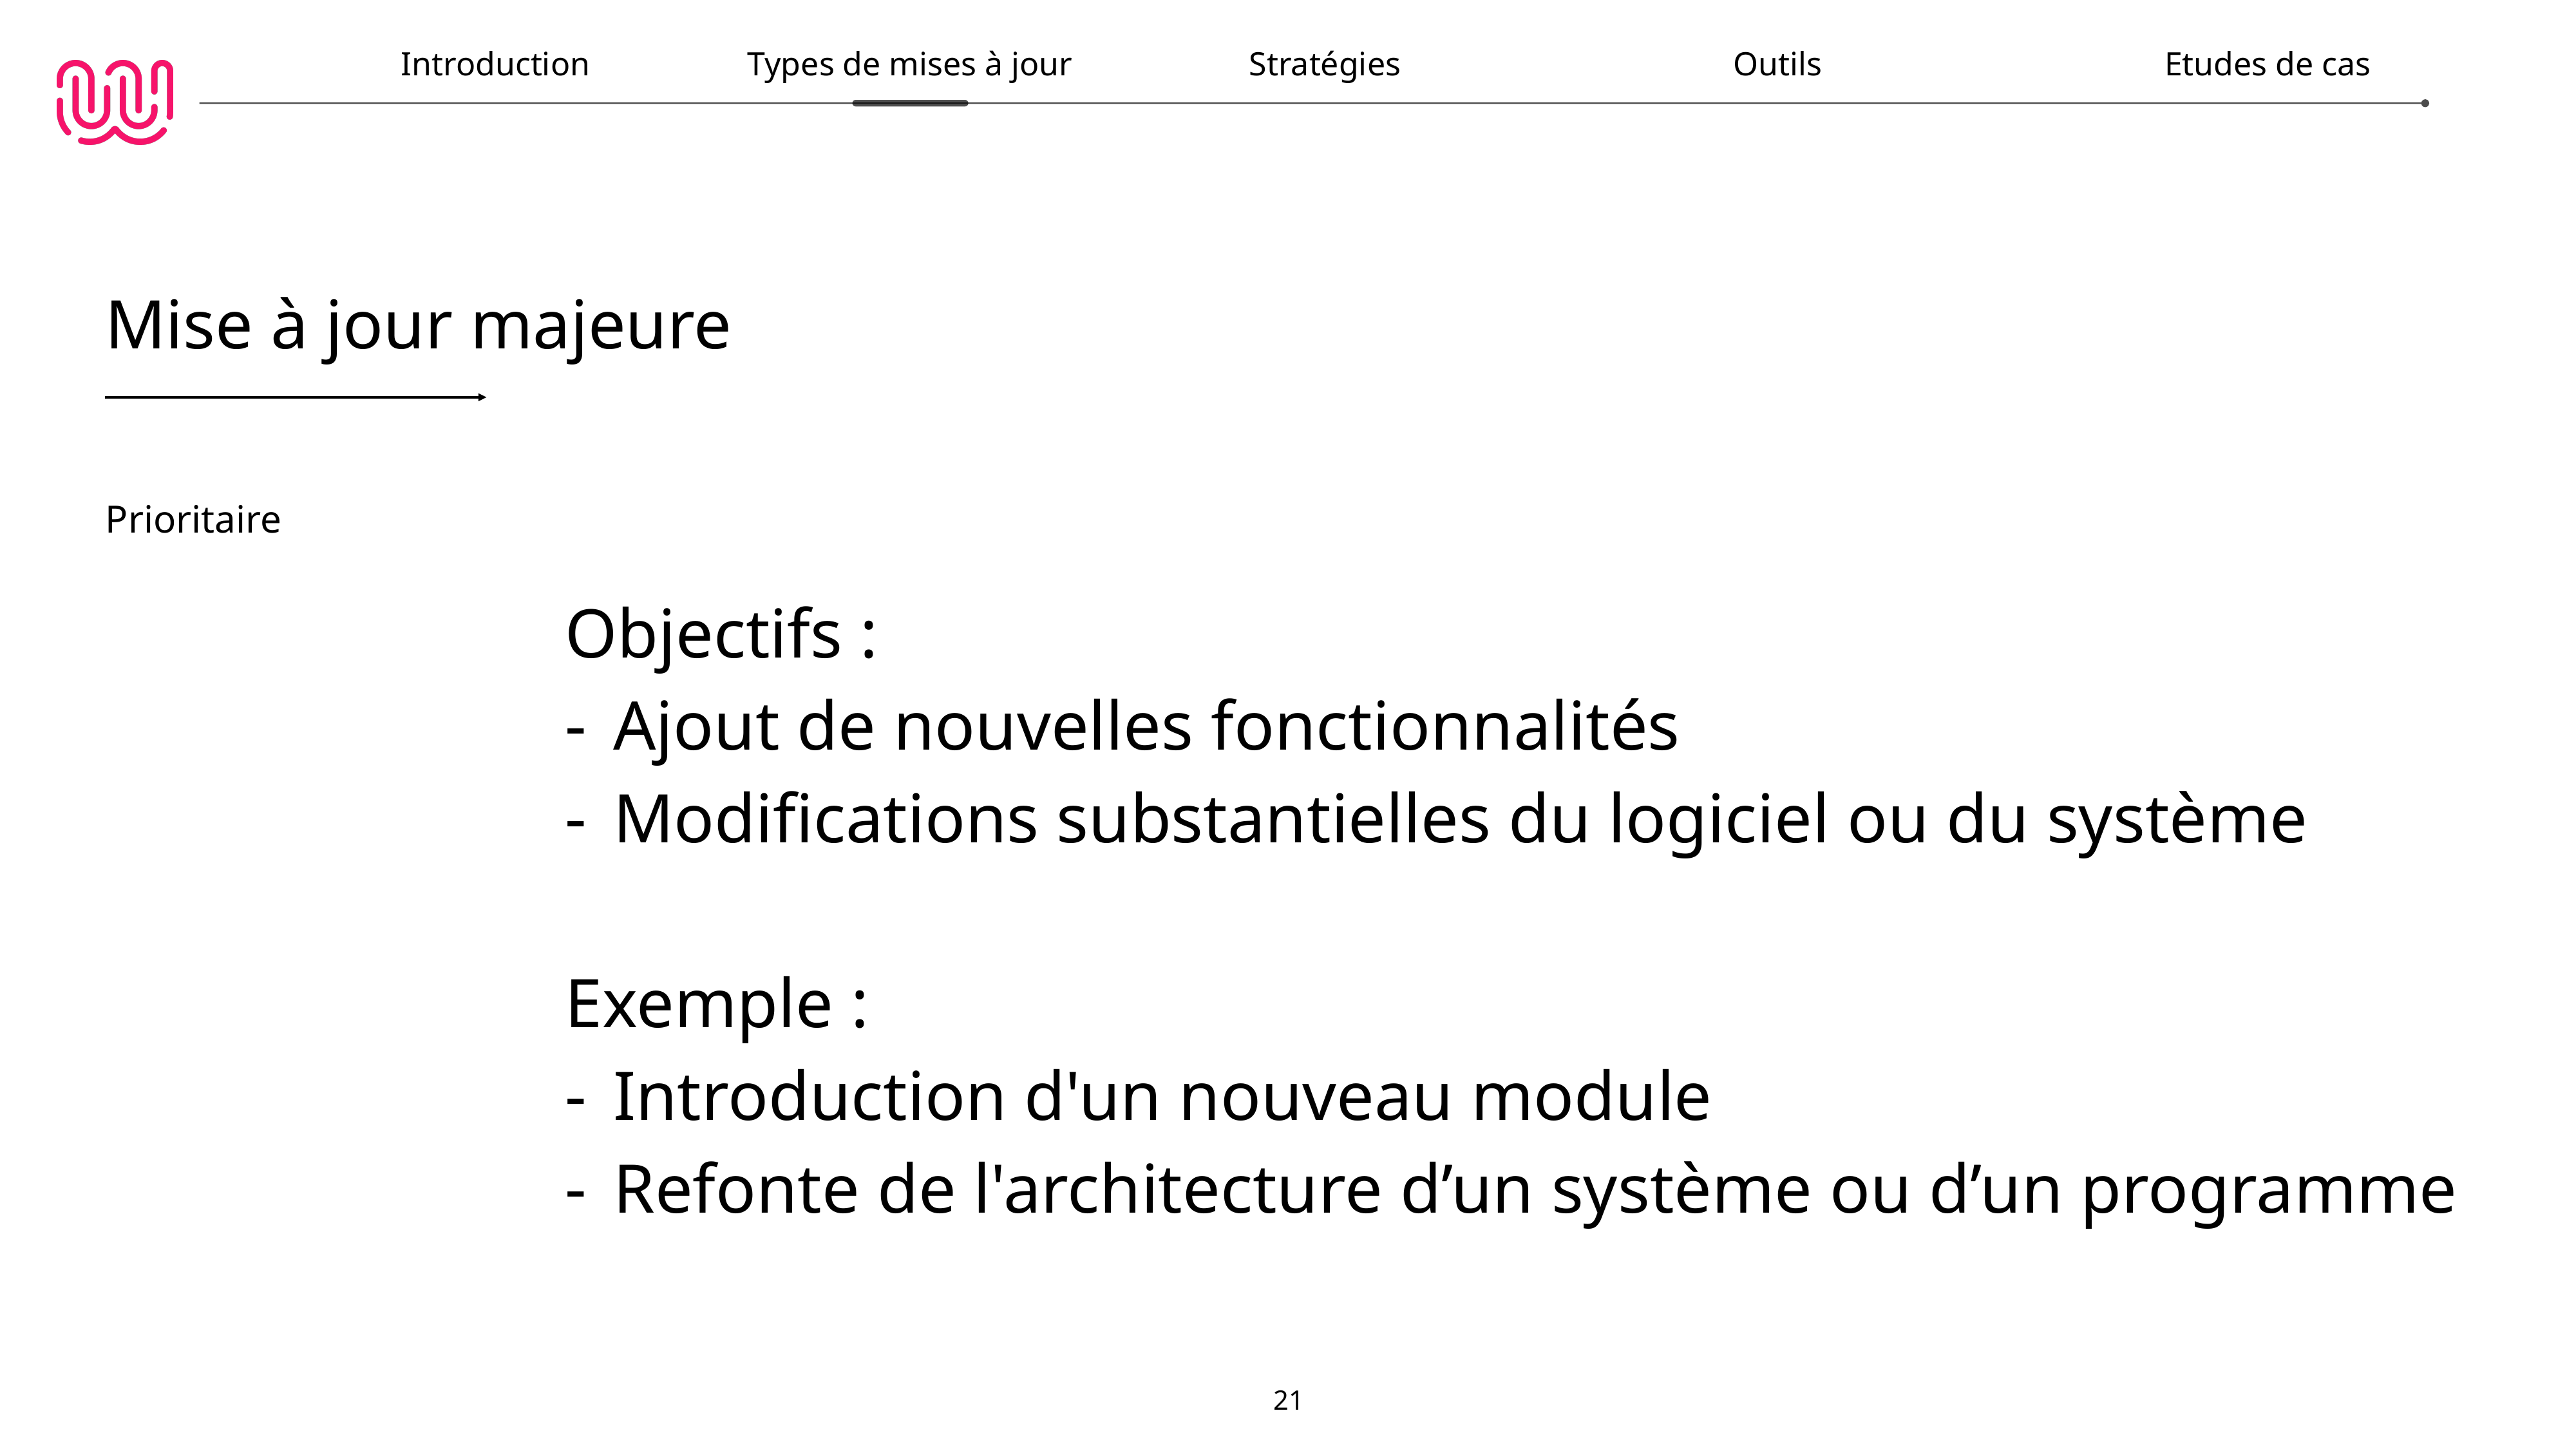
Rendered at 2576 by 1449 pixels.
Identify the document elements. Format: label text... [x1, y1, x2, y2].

picture [57, 60, 173, 146]
text_box Mise à jour majeure [100, 276, 2318, 368]
text_box Types de mises à jour [708, 38, 1113, 88]
text_box Prioritaire [100, 489, 482, 545]
text_box Outils [1537, 38, 2018, 88]
text_box [852, 100, 969, 103]
text_box Etudes de cas [2027, 38, 2508, 88]
text_box [852, 104, 969, 107]
text_box Introduction [293, 38, 698, 88]
slide_number ‹#› [1267, 574, 1329, 1426]
text_box Stratégies [1122, 38, 1528, 88]
text_box Objectifs : Ajout de nouvelles fonctionnalités Modifications substantielles du logiciel ou du système Exemple : Introduction d'un nouveau module Refonte de l'architecture d’un système ou d’un programme [555, 410, 2513, 1395]
